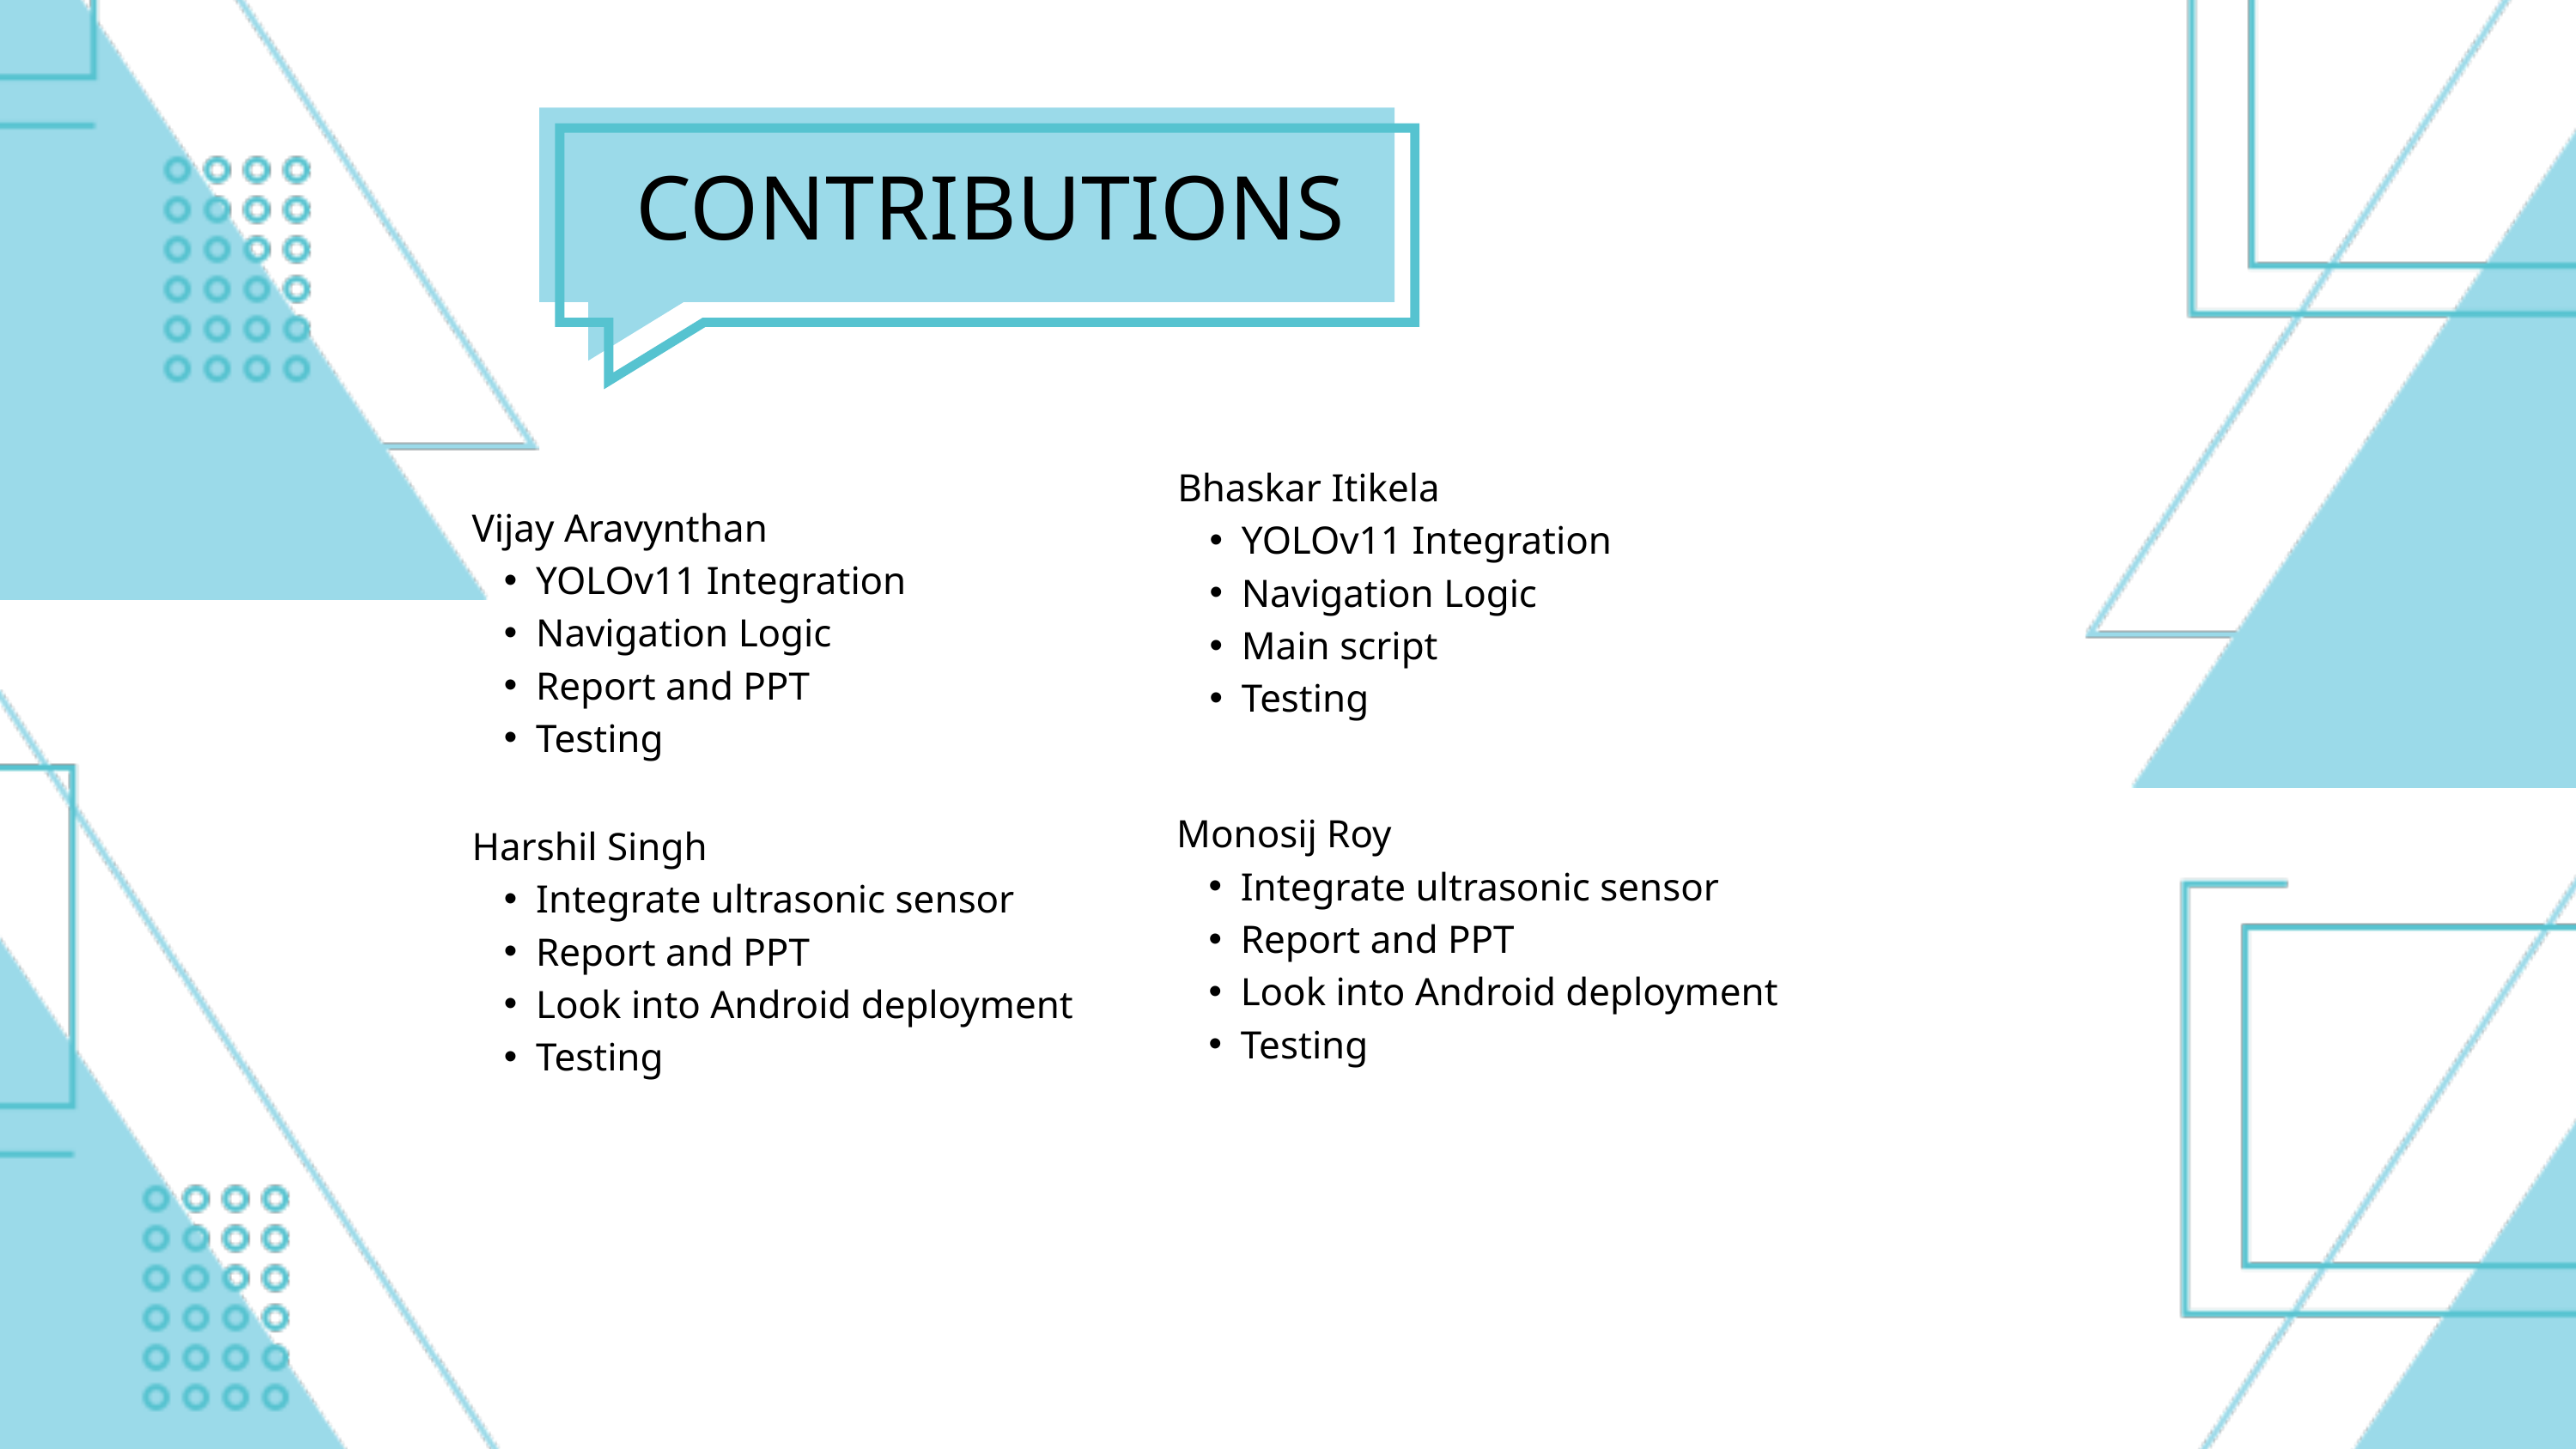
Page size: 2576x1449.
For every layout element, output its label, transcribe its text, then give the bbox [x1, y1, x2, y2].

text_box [559, 127, 1415, 381]
text_box Vijay Aravynthan YOLOv11 Integration Navigation Logic Report and PPT Testing [471, 496, 916, 813]
text_box [0, 0, 540, 600]
text_box [0, 689, 519, 1449]
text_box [538, 107, 1395, 361]
text_box Harshil Singh Integrate ultrasonic sensor Report and PPT Look into Android deployment Testing [471, 815, 1151, 1185]
text_box [2085, 0, 2576, 788]
text_box Monosij Roy Integrate ultrasonic sensor Report and PPT Look into Android deployment Testing [1176, 803, 1819, 1119]
text_box Bhaskar Itikela YOLOv11 Integration Navigation Logic Main script Testing [1177, 456, 2163, 773]
text_box [2078, 849, 2576, 1449]
